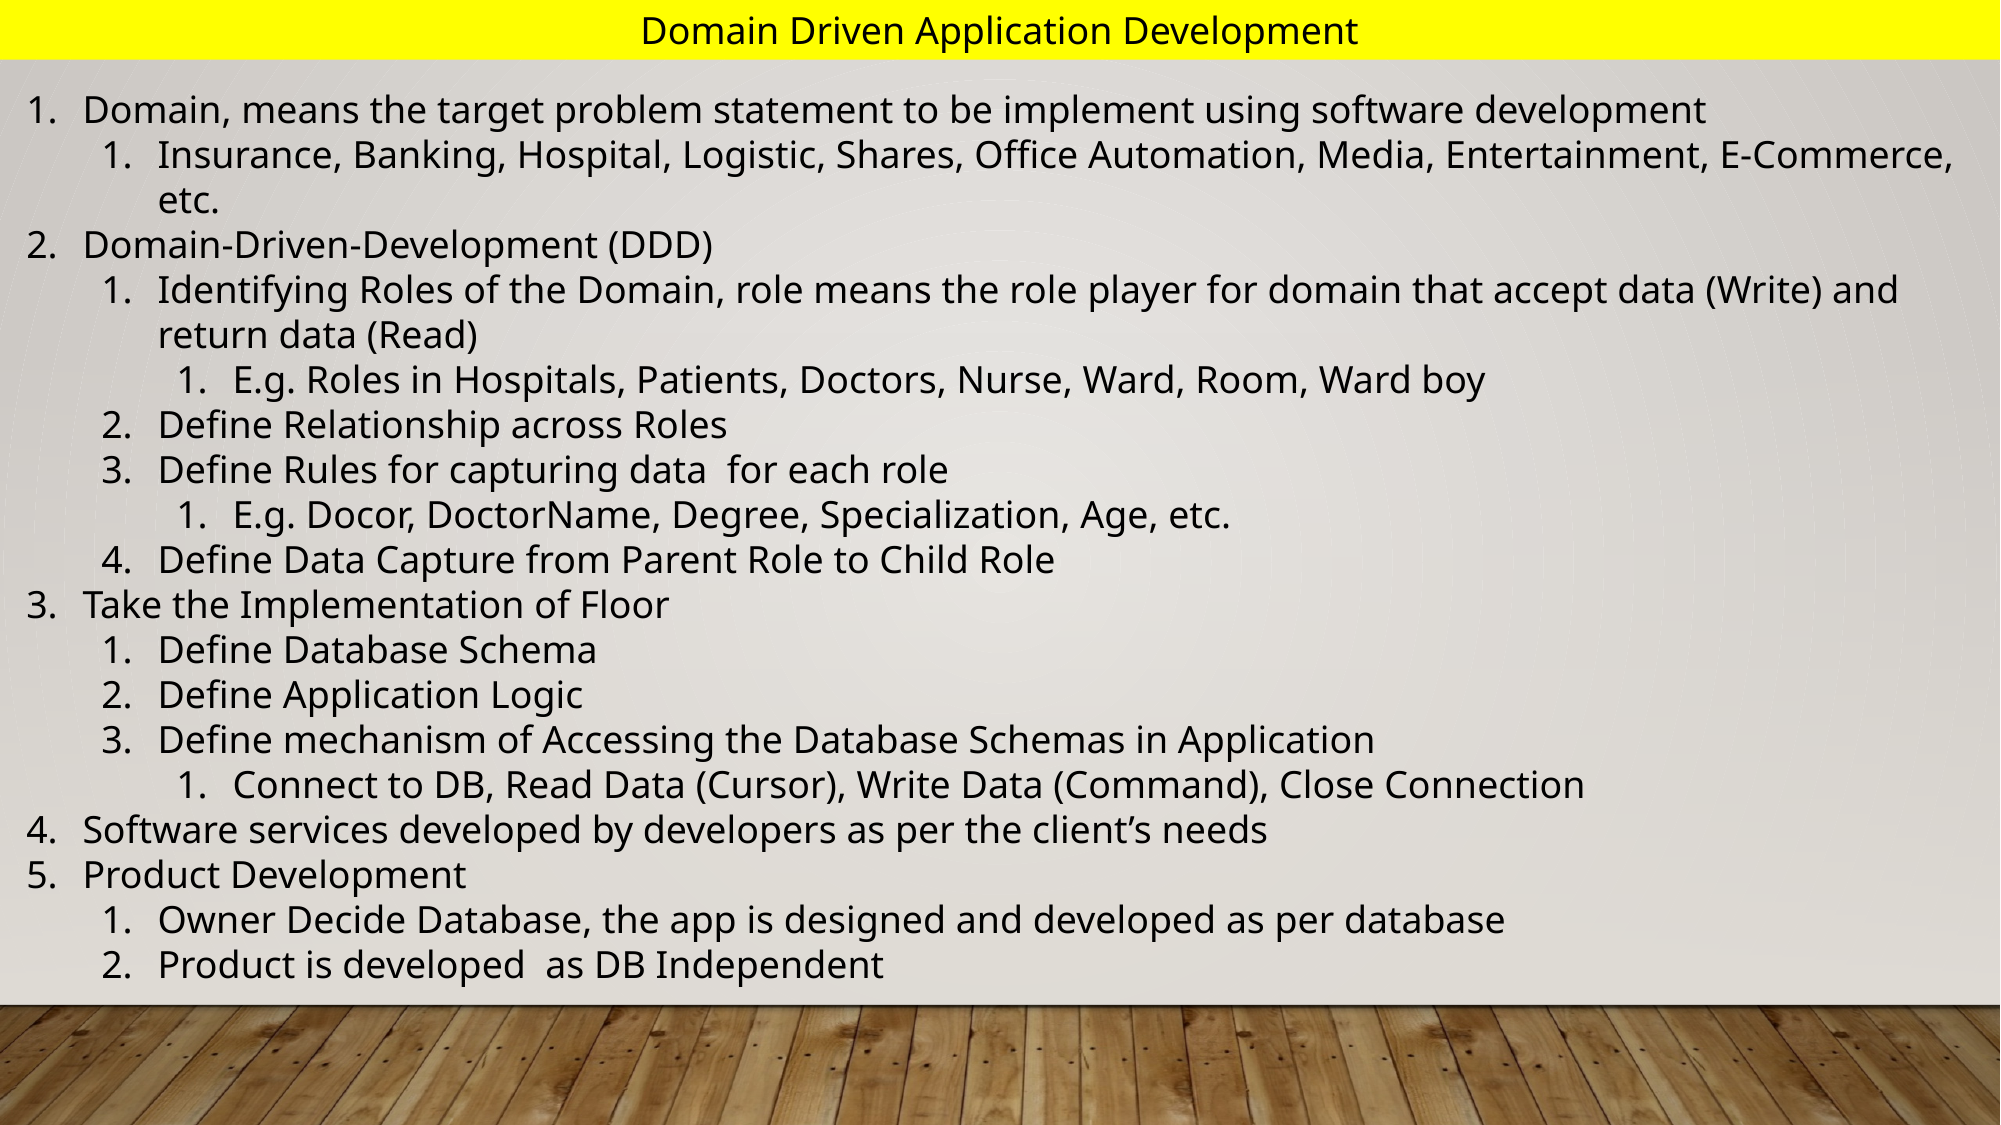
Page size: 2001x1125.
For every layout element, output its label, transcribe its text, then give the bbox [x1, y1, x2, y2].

picture [0, 1005, 2000, 1125]
text_box Domain, means the target problem statement to be implement using software development Insurance, Banking, Hospital, Logistic, Shares, Office Automation, Media, Entertainment, E-Commerce, etc. Domain-Driven-Development (DDD) Identifying Roles of the Domain, role means the role player for domain that accept data (Write) and return data (Read) E.g. Roles in Hospitals, Patients, Doctors, Nurse, Ward, Room, Ward boy Define Relationship across Roles Define Rules for capturing data for each role E.g. Docor, DoctorName, Degree, Specialization, Age, etc. Define Data Capture from Parent Role to Child Role Take the Implementation of Floor Define Database Schema Define Application Logic Define mechanism of Accessing the Database Schemas in Application Connect to DB, Read Data (Cursor), Write Data (Command), Close Connection Software services developed by developers as per the client’s needs Product Development Owner Decide Database, the app is designed and developed as per database Product is developed as DB Independent [11, 78, 1978, 1039]
text_box Domain Driven Application Development [0, 0, 2000, 60]
